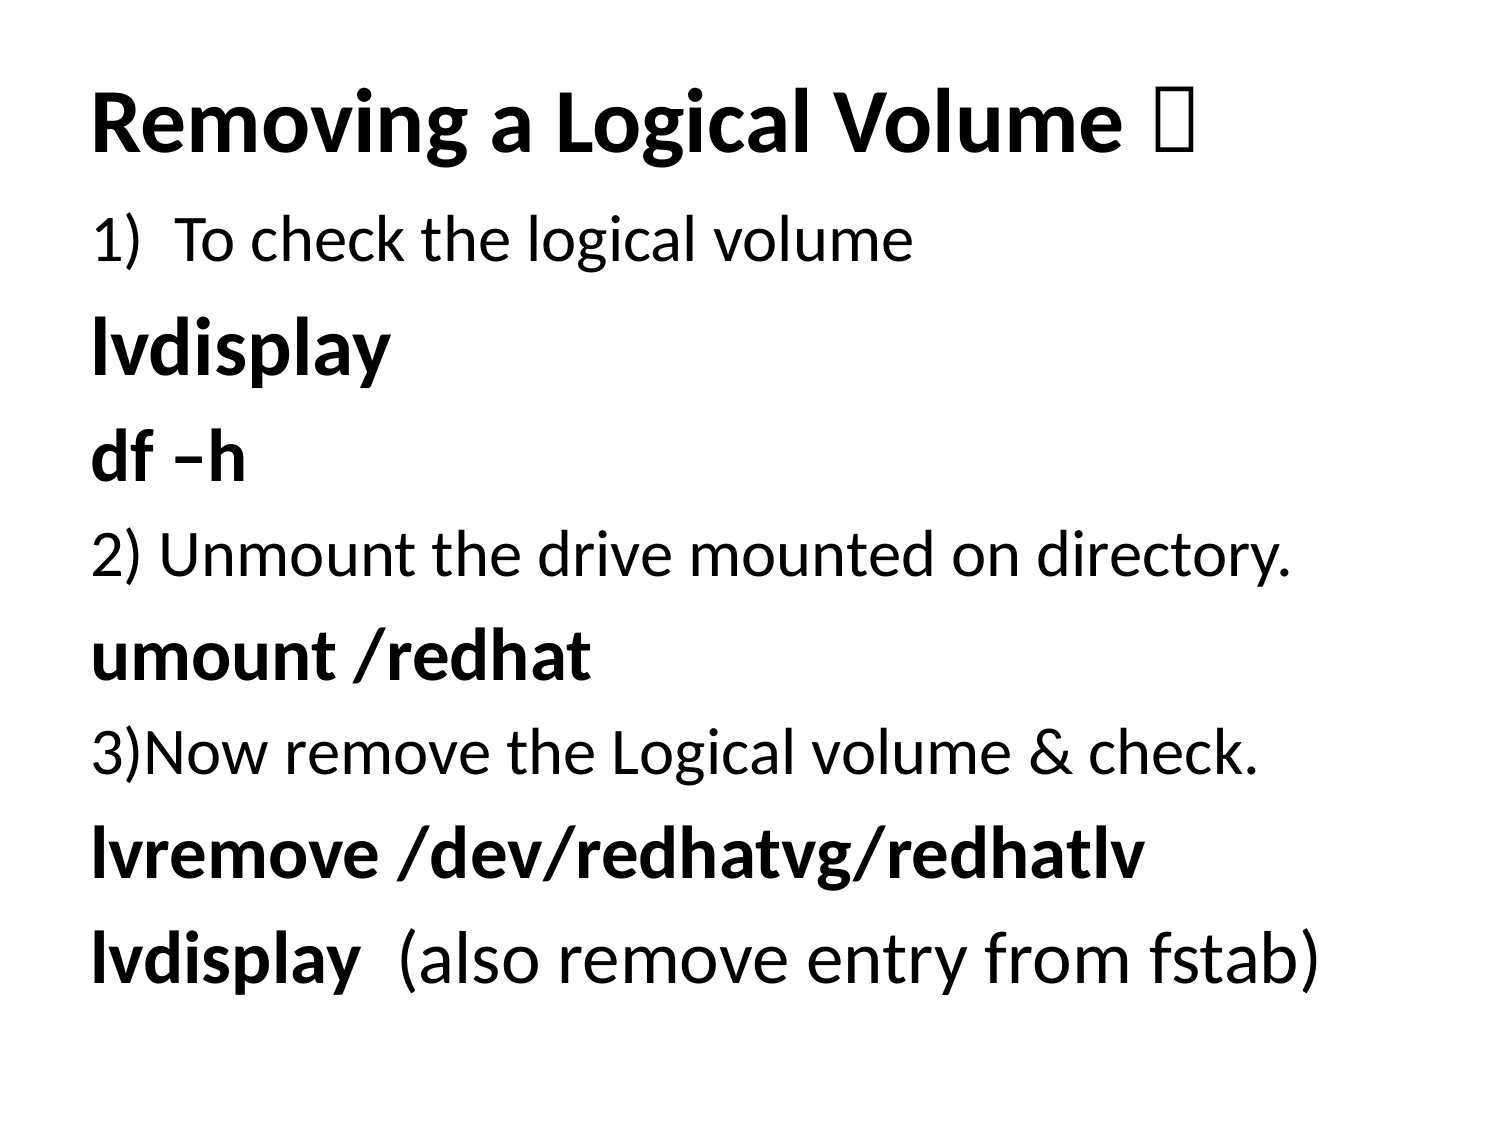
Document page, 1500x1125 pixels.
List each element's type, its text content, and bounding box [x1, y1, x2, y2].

list To check the logical volume lvdisplay df –h 2) Unmount the drive mounted on directory. umount /redhat 3)Now remove the Logical volume & check. lvremove /dev/redhatvg/redhatlv lvdisplay (also remove entry from fstab) [75, 187, 1425, 1063]
title Removing a Logical Volume  [75, 45, 1425, 187]
